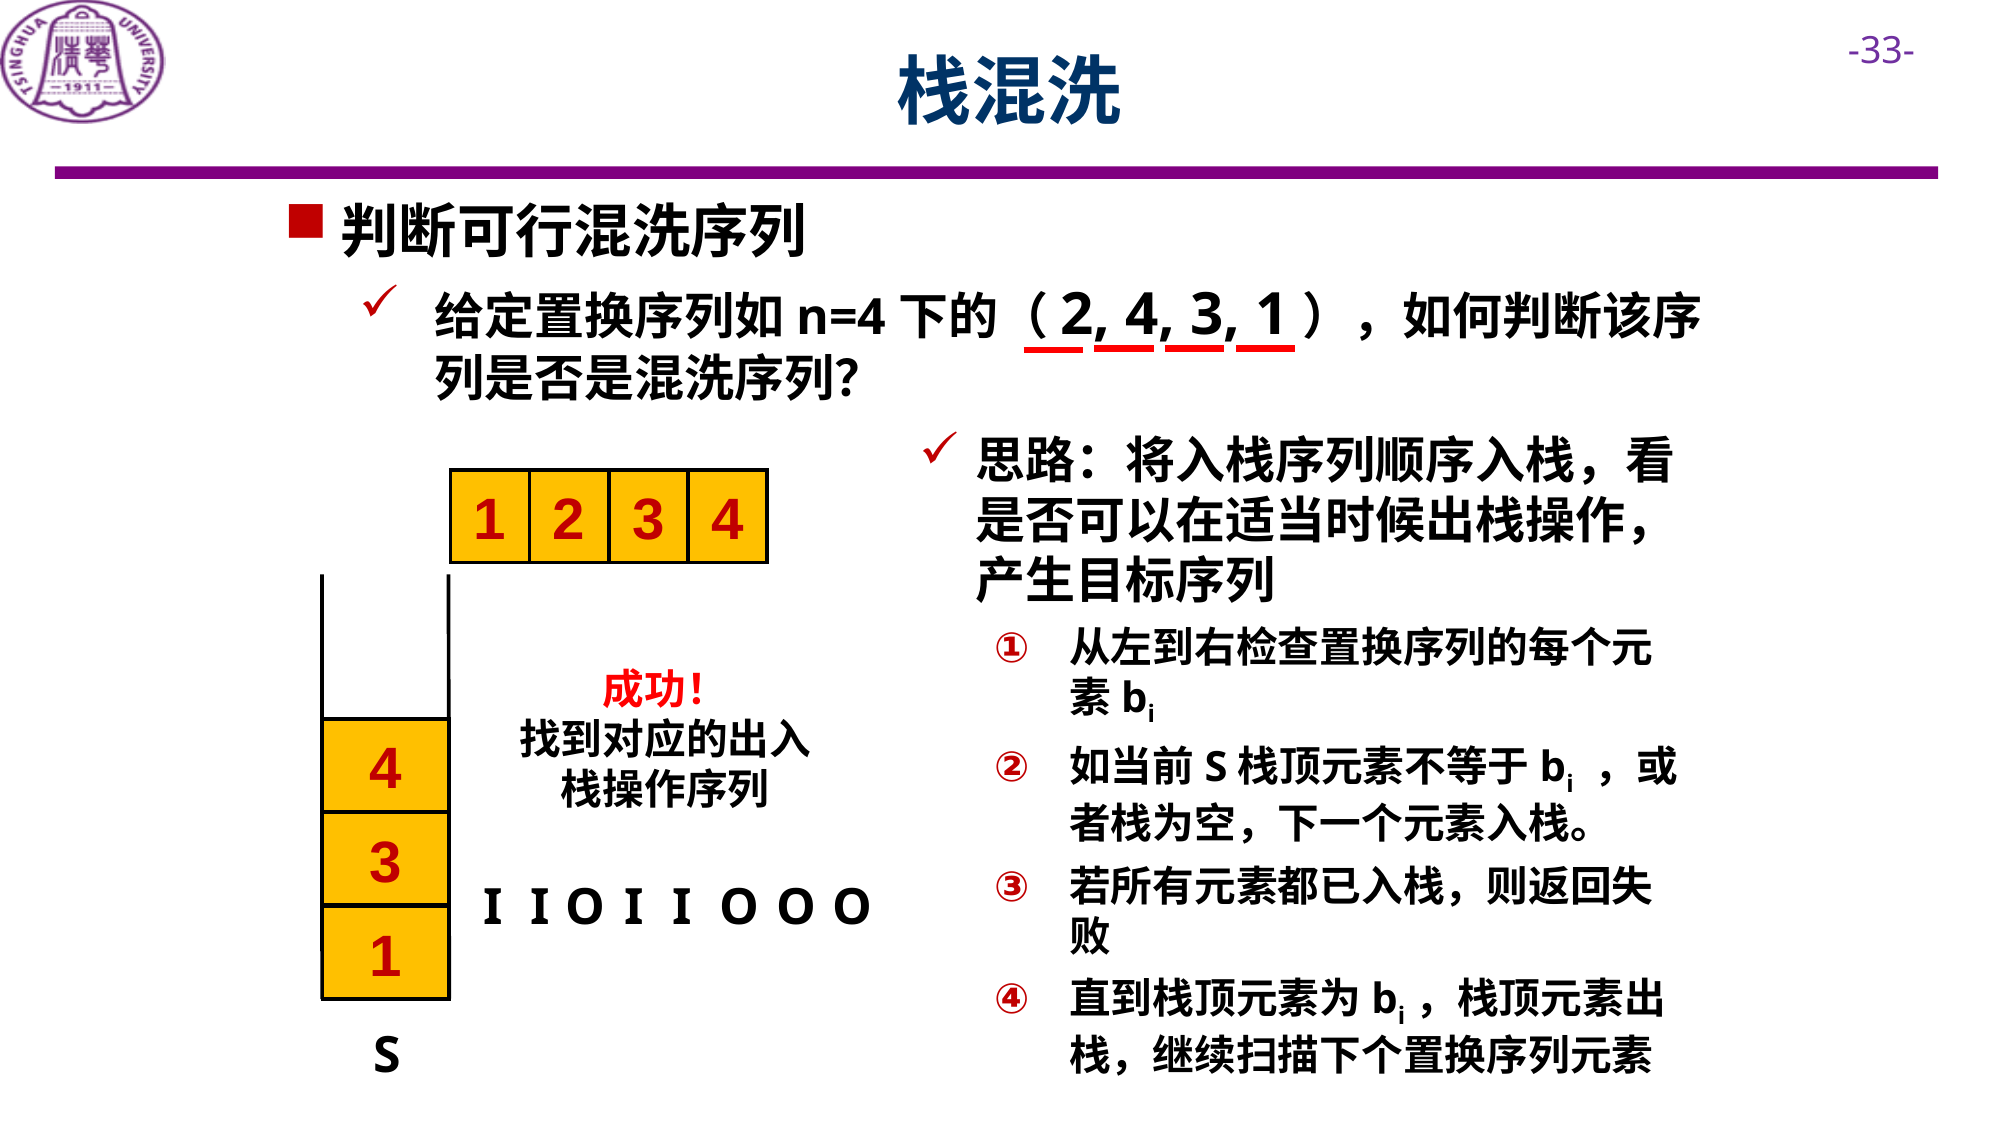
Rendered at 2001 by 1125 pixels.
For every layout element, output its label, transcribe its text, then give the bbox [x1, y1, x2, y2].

text_box 1 [450, 469, 529, 563]
text_box 3 [608, 469, 687, 561]
text_box 3 [326, 812, 443, 906]
text_box O [704, 867, 761, 942]
text_box S [358, 1015, 491, 1090]
text_box 成功！ 找到对应的出入栈操作序列 [497, 655, 833, 821]
title 栈混洗 [385, 13, 1633, 165]
text_box O [761, 867, 818, 942]
text_box 1 [326, 906, 443, 996]
text_box 2 [529, 469, 608, 561]
text_box 4 [687, 469, 767, 563]
text_box O [551, 867, 610, 942]
text_box 4 [326, 719, 443, 812]
text_box I [515, 867, 551, 942]
text_box I [610, 867, 657, 942]
text_box 思路：将入栈序列顺序入栈，看是否可以在适当时候出栈操作，产生目标序列 从左到右检查置换序列的每个元素bi 如当前S栈顶元素不等于bi ，或者栈为空，下一个元素入栈。 若所有元素都已入栈，则返回失败 直到栈顶元素为bi，栈顶元素出栈，继续扫描下个置换序列元素 [904, 420, 1709, 1087]
text_box I [657, 867, 704, 942]
text_box I [468, 867, 515, 942]
text_box 判断可行混洗序列 给定置换序列如n=4下的（2, 4, 3, 1），如何判断该序列是否是混洗序列？ [269, 186, 1721, 414]
text_box O [818, 867, 888, 942]
text_box 229 [443, 906, 448, 998]
picture [0, 0, 166, 124]
